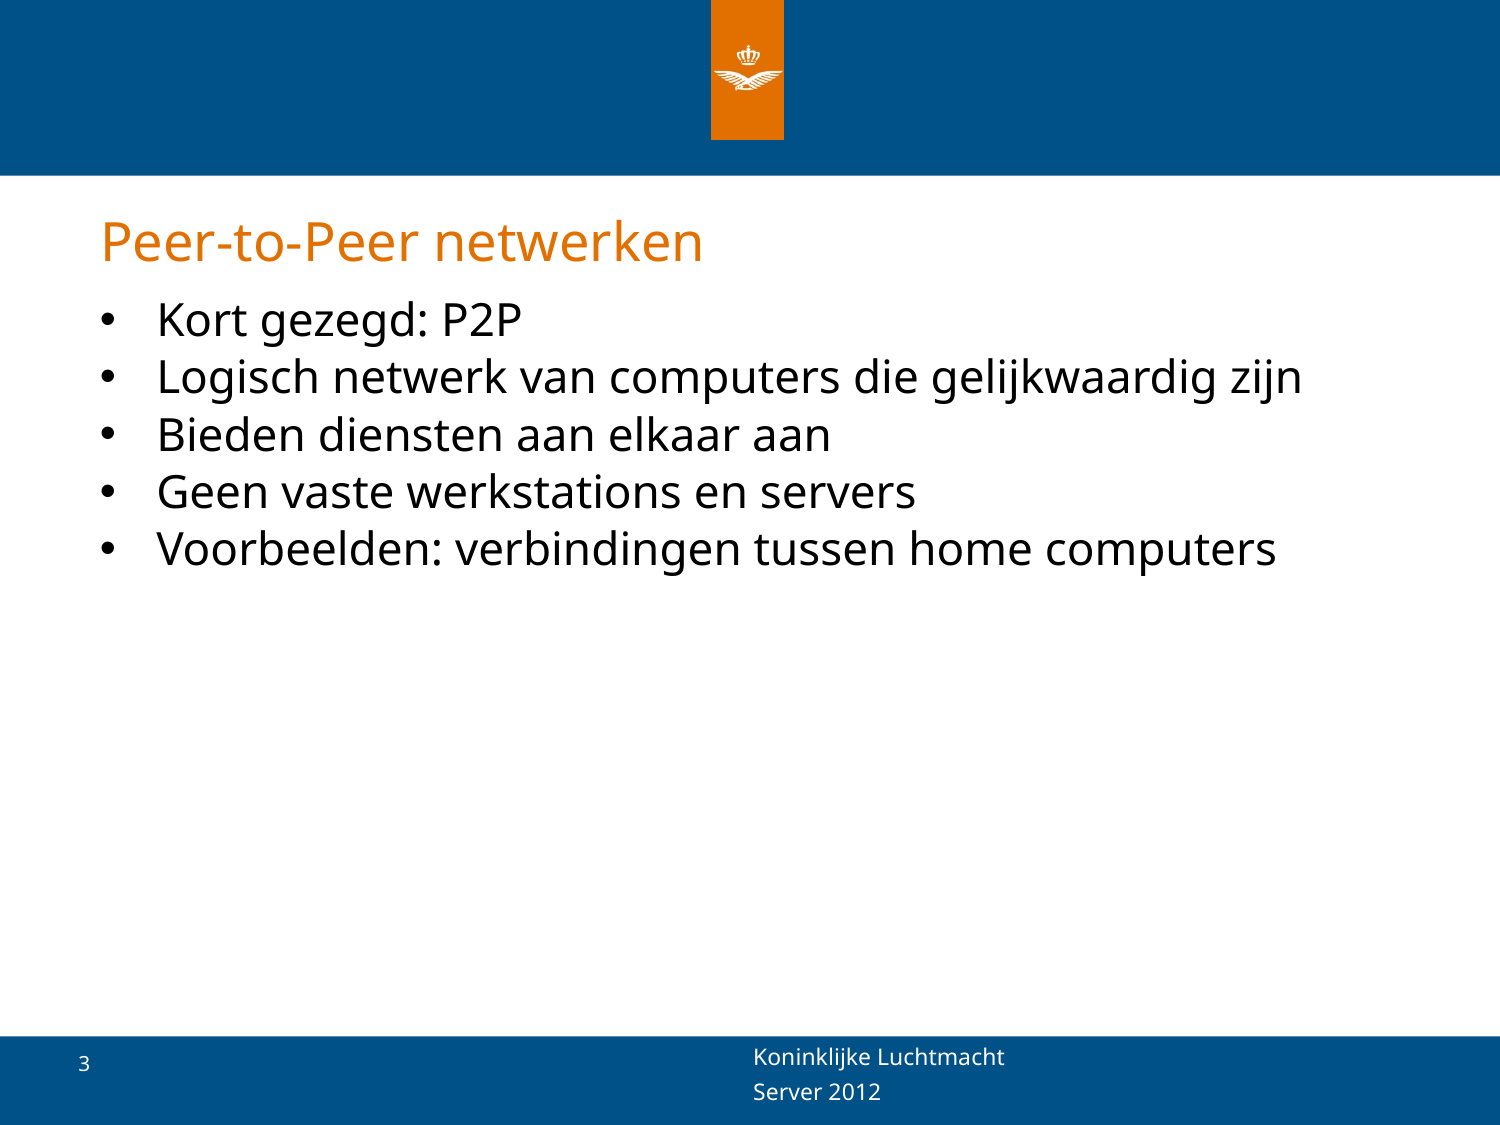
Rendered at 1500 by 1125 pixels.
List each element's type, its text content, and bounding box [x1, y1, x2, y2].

list Kort gezegd: P2P Logisch netwerk van computers die gelijkwaardig zijn Bieden diensten aan elkaar aan Geen vaste werkstations en servers Voorbeelden: verbindingen tussen home computers [99, 290, 1376, 988]
picture [711, 0, 784, 140]
title Peer-to-Peer netwerken [100, 207, 1376, 273]
